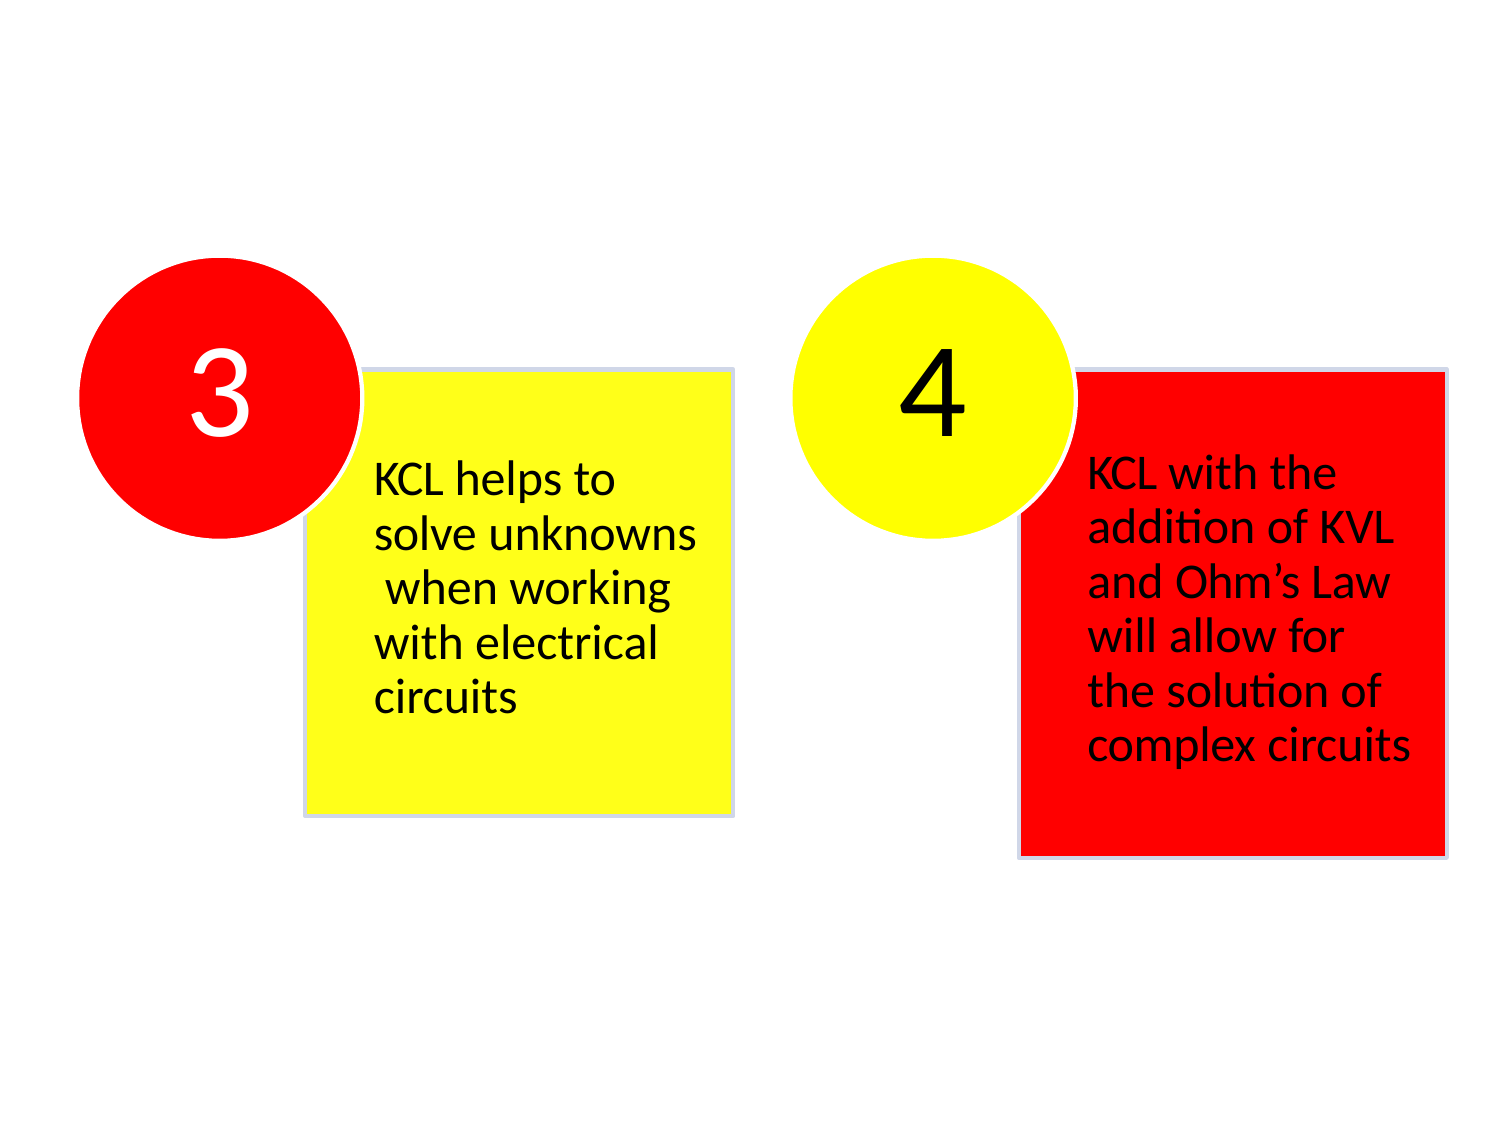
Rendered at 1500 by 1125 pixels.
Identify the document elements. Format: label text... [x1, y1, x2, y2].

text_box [74, 253, 365, 544]
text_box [788, 253, 1079, 544]
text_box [1016, 367, 1450, 861]
text_box KCL helps to solve unknowns when working with electrical circuits [371, 444, 701, 725]
